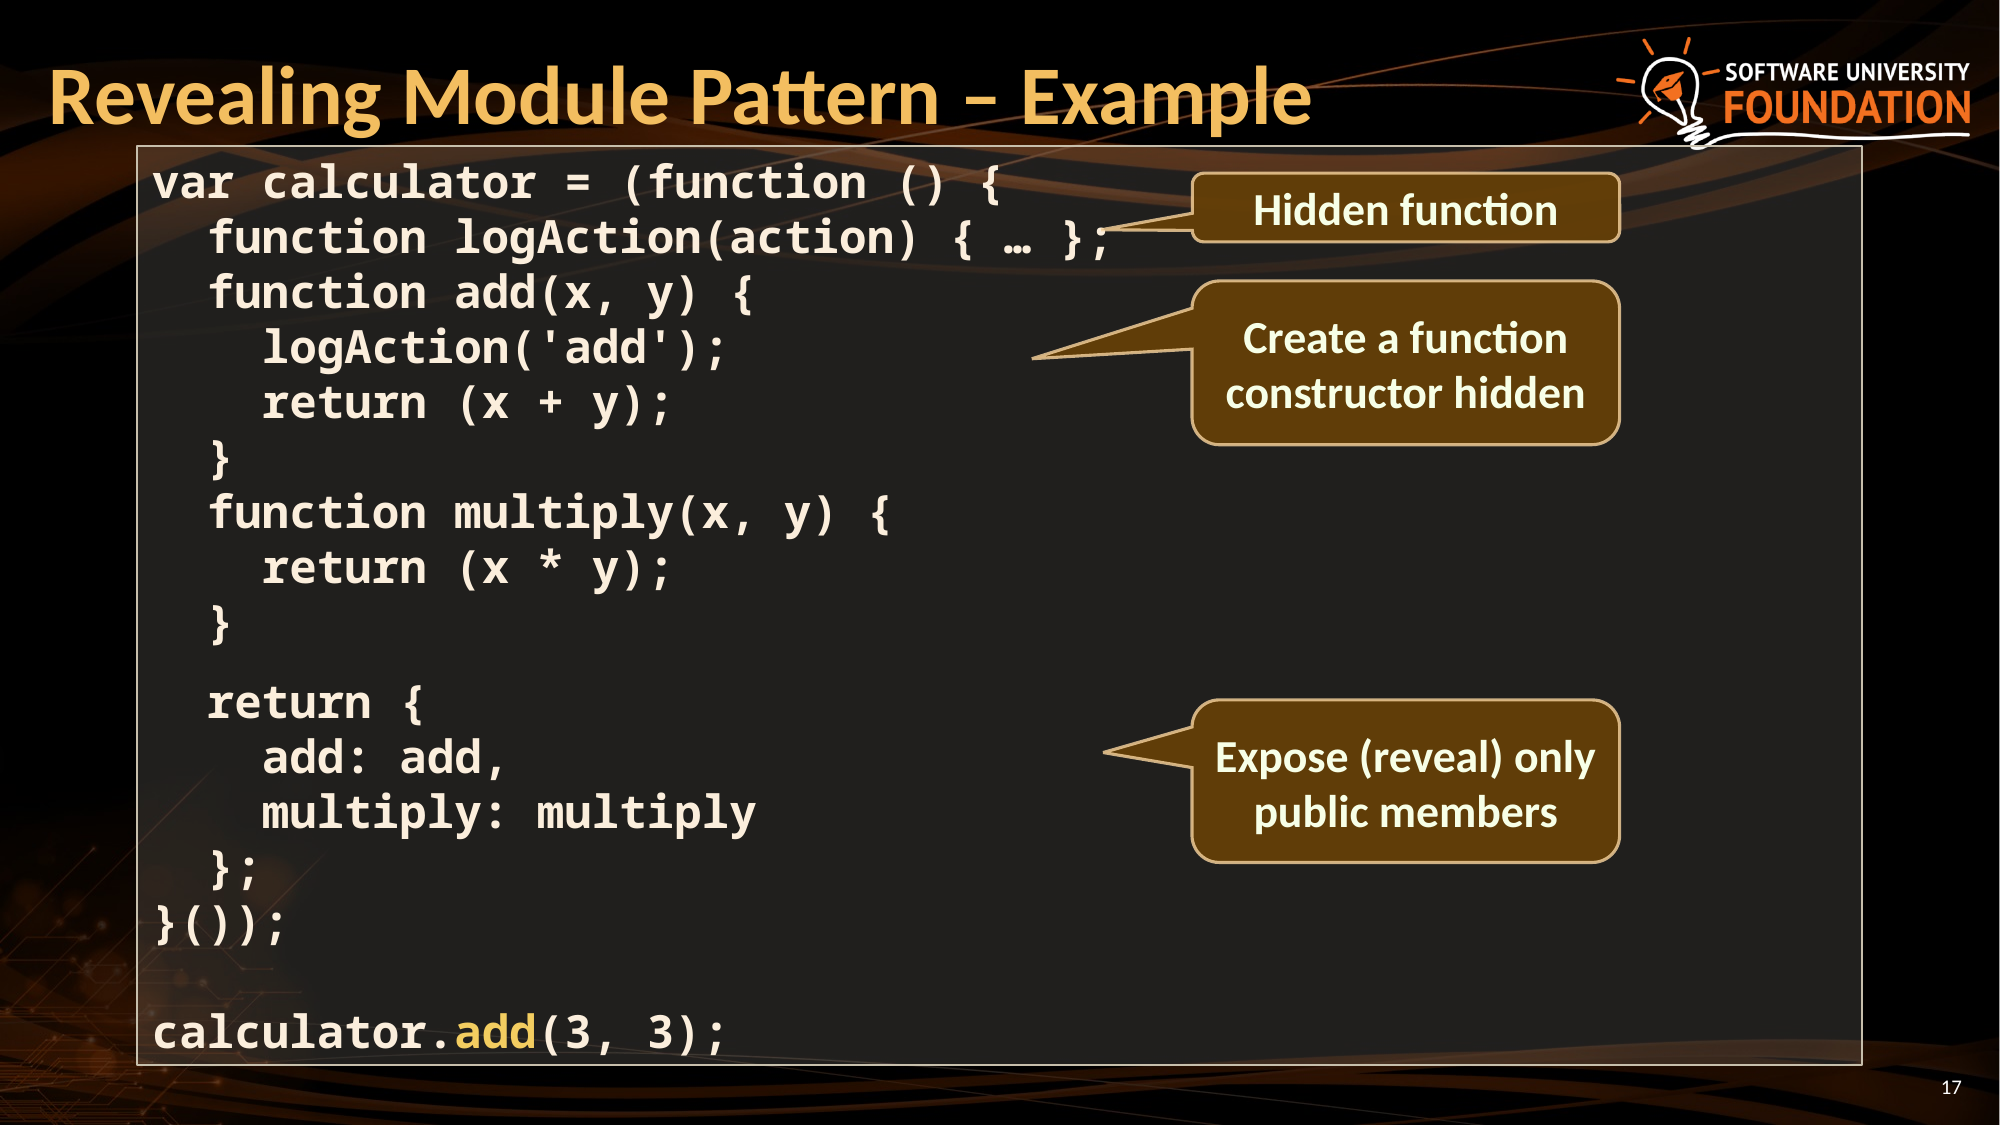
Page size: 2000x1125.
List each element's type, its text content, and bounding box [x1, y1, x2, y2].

text_box Create a function constructor hidden [1031, 279, 1621, 446]
slide_number 17 [1897, 1070, 1968, 1103]
text_box Expose (reveal) only public members [1102, 698, 1621, 864]
title Revealing Module Pattern – Example [30, 6, 1602, 189]
picture [0, 0, 2000, 1125]
text_box Hidden function [1101, 172, 1621, 243]
text_box var calculator = (function () { function logAction(action) { … }; function add(x, y) { logAction('add'); return (x + y); } function multiply(x, y) { return (x * y); } return { add: add, multiply: multiply }; }()); calculator.add(3, 3); [137, 145, 1863, 1066]
